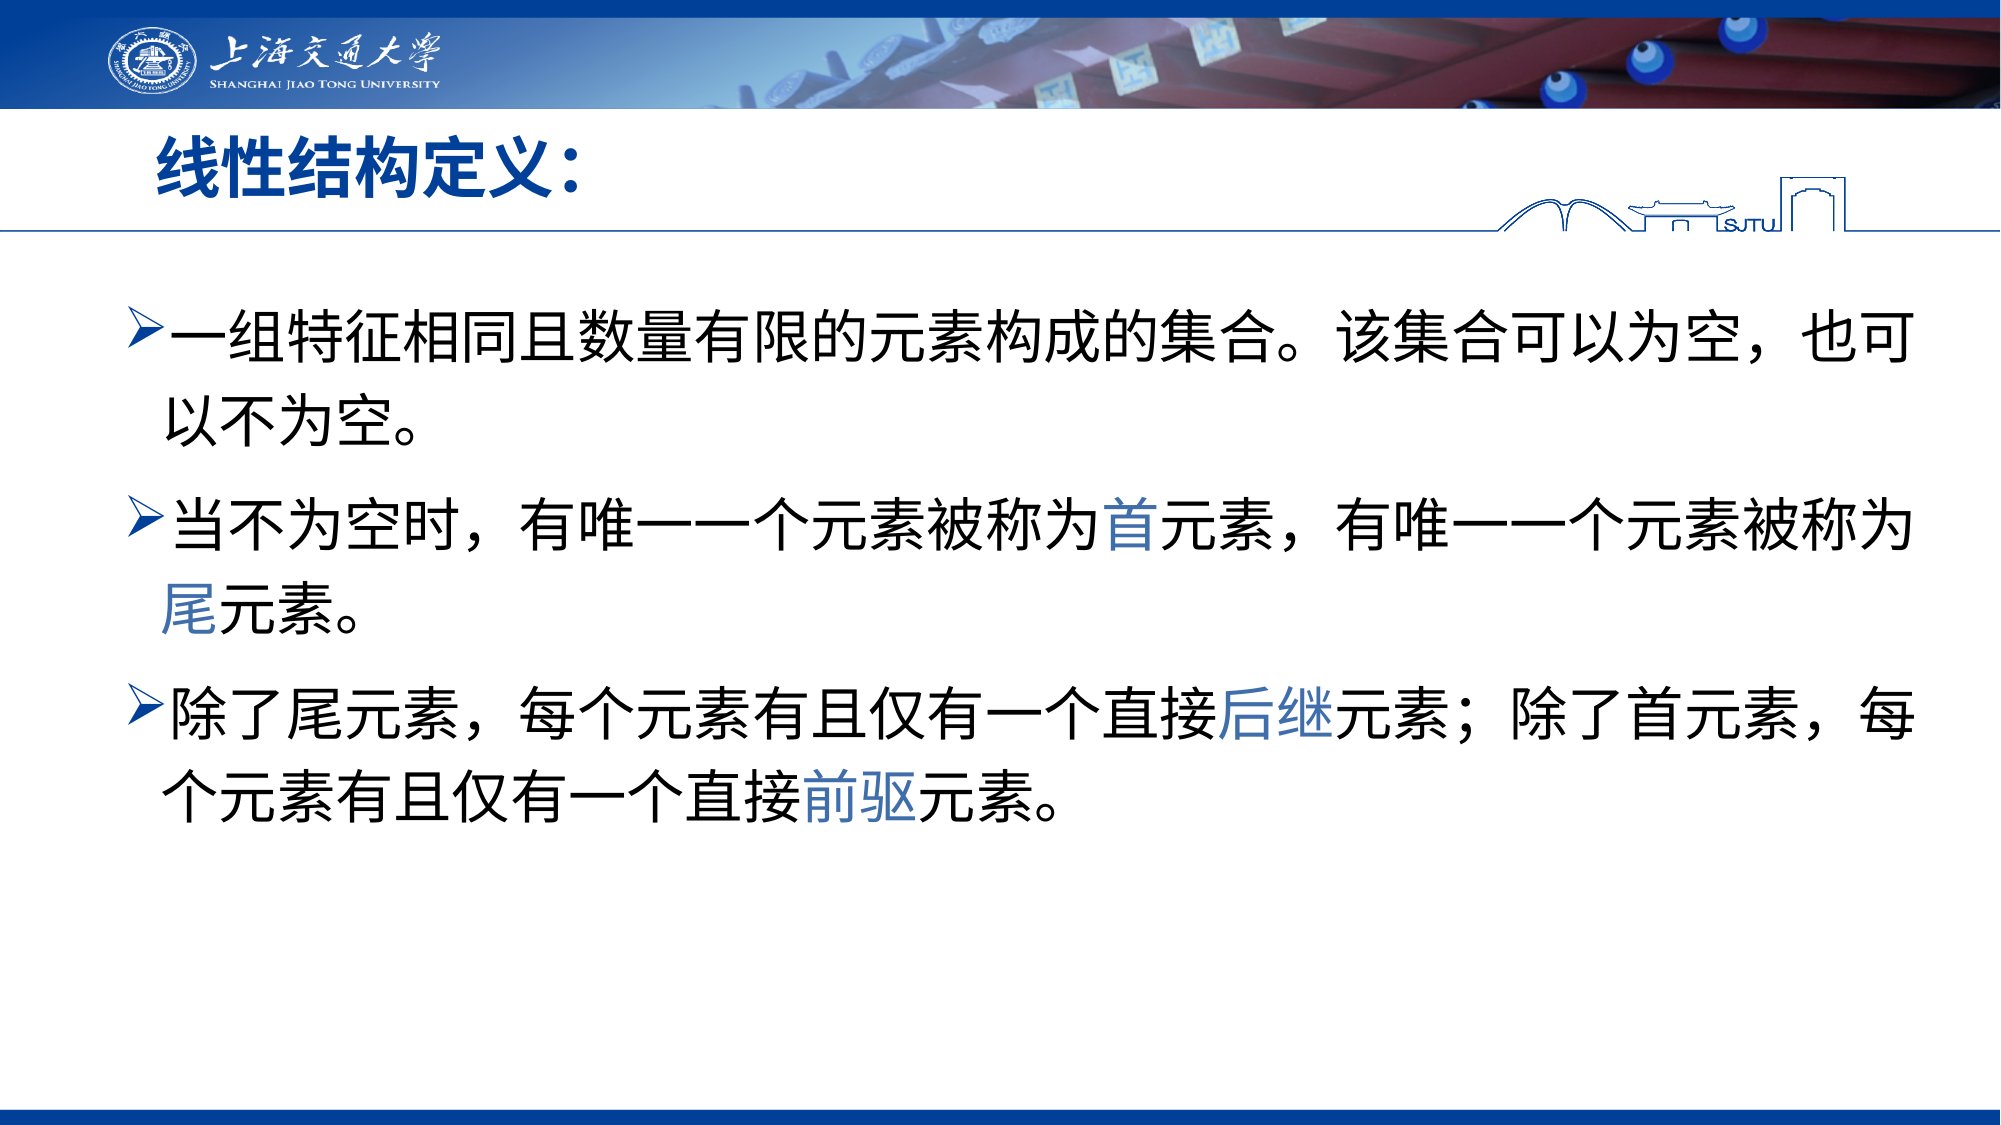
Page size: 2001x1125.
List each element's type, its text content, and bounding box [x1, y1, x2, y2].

list 一组特征相同且数量有限的元素构成的集合。该集合可以为空，也可以不为空。 当不为空时，有唯一一个元素被称为首元素，有唯一一个元素被称为尾元素。 除了尾元素，每个元素有且仅有一个直接后继元素；除了首元素，每个元素有且仅有一个直接前驱元素。 [108, 278, 1940, 969]
title 线性结构定义： [108, 123, 1940, 218]
picture [0, 0, 2001, 109]
